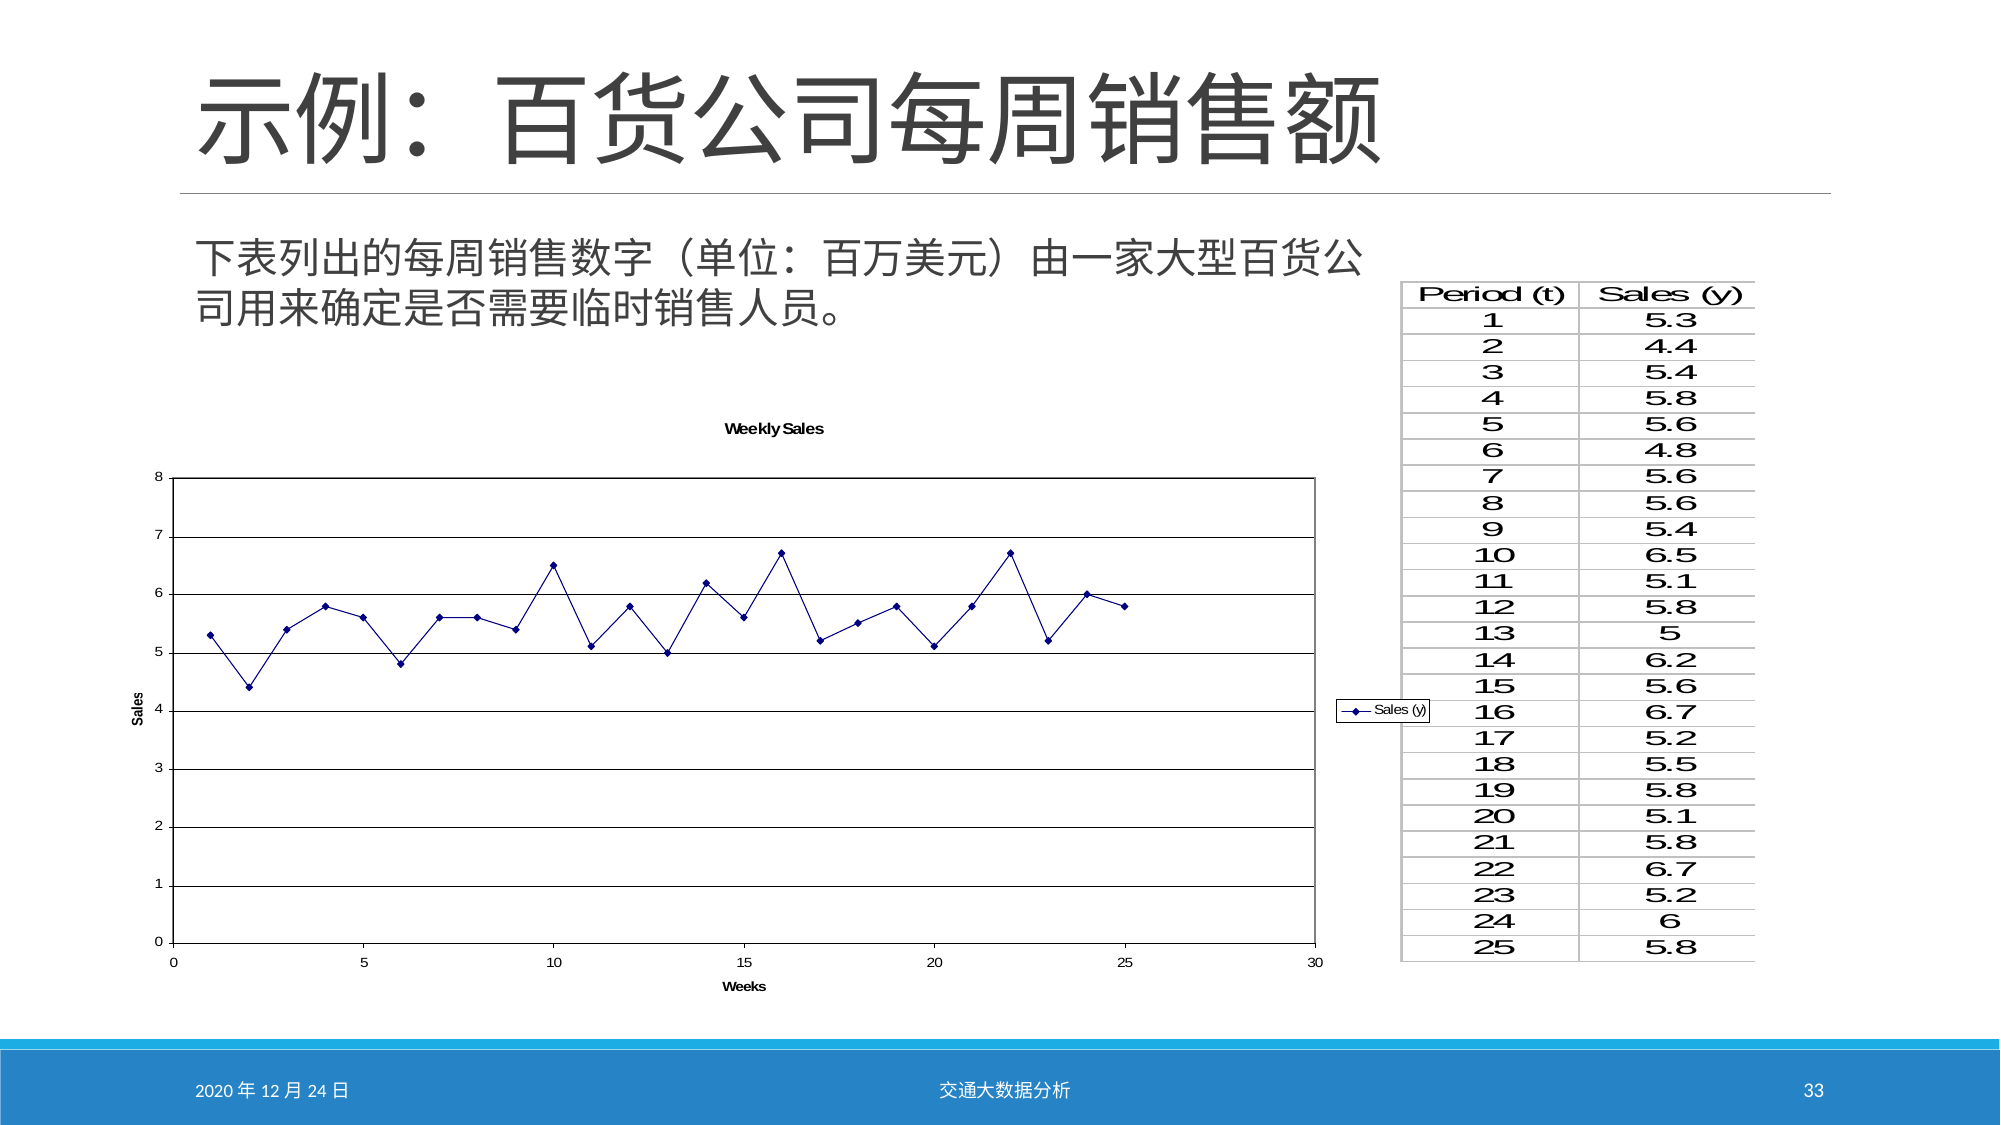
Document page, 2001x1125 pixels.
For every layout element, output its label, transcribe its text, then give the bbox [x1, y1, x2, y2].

footer 交通大数据分析 [609, 1059, 1401, 1120]
text_box 下表列出的每周销售数字（单位：百万美元）由一家大型百货公司用来确定是否需要临时销售人员。 [179, 224, 1369, 394]
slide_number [179, 1059, 586, 1120]
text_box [1399, 280, 1759, 964]
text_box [107, 397, 1441, 1020]
slide_number 33 [1624, 1059, 1840, 1120]
title 示例：百货公司每周销售额 [179, 20, 1830, 185]
